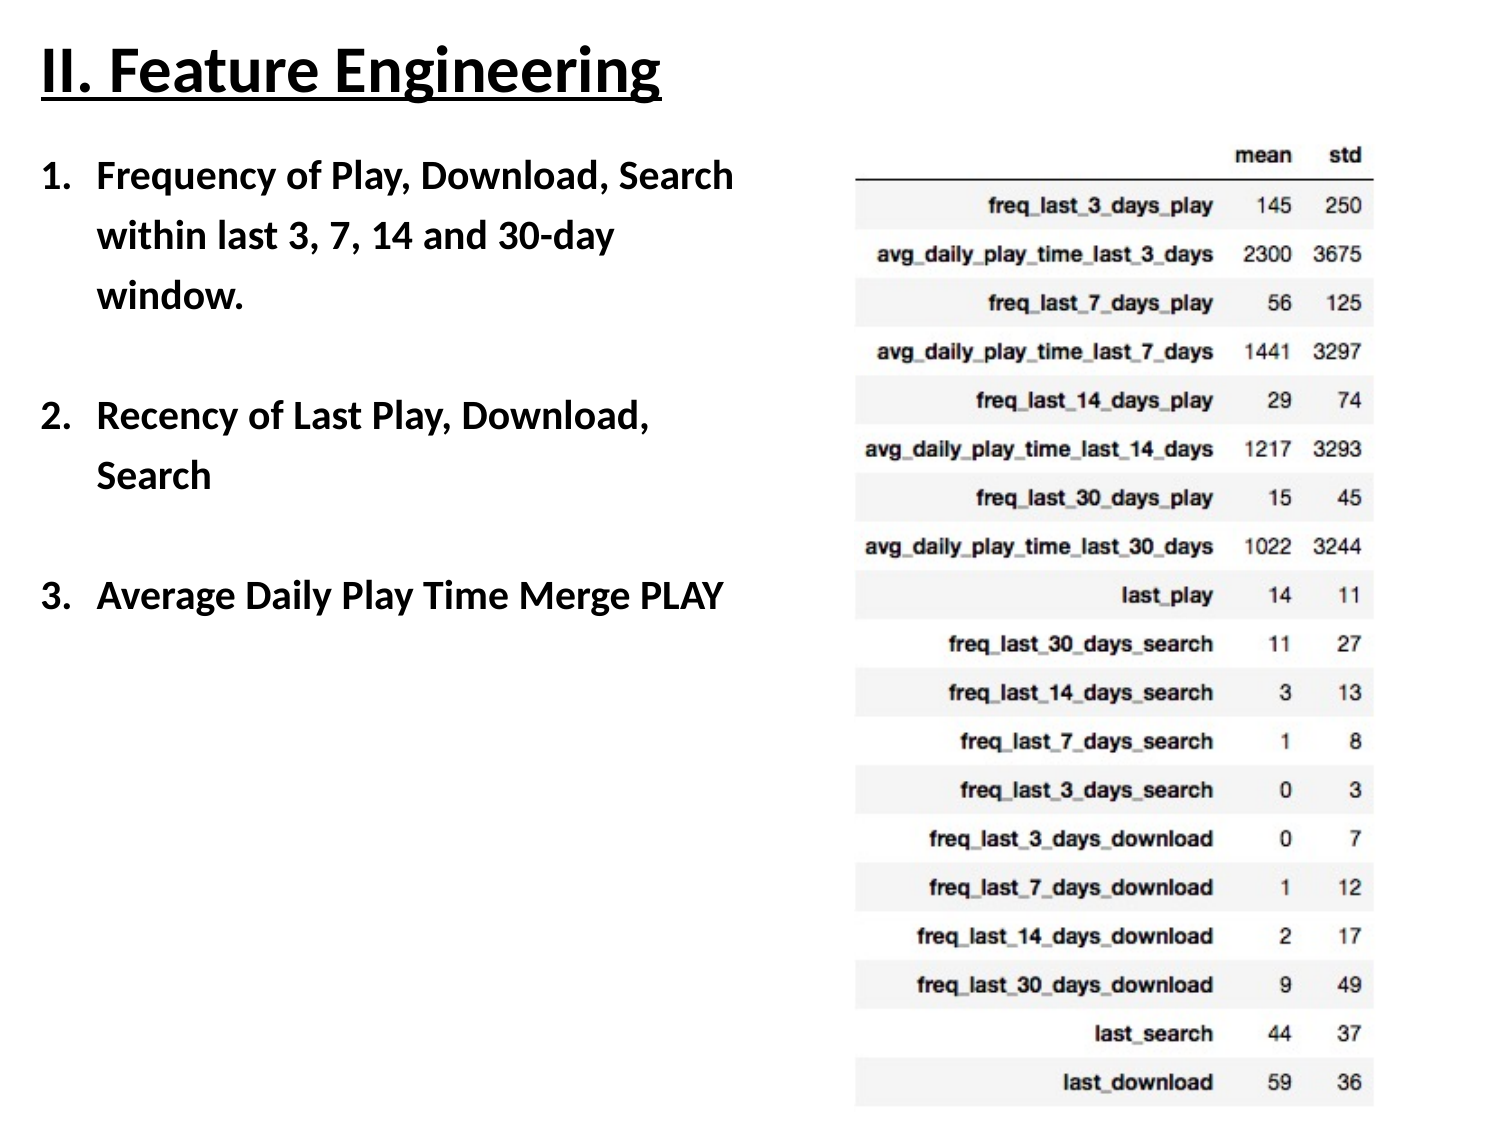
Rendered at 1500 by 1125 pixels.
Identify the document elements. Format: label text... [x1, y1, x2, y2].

picture [853, 115, 1403, 1121]
title II. Feature Engineering [25, 0, 1376, 132]
text_box Frequency of Play, Download, Search within last 3, 7, 14 and 30-day window. Recency of Last Play, Download, Search Average Daily Play Time Merge PLAY [25, 131, 761, 686]
